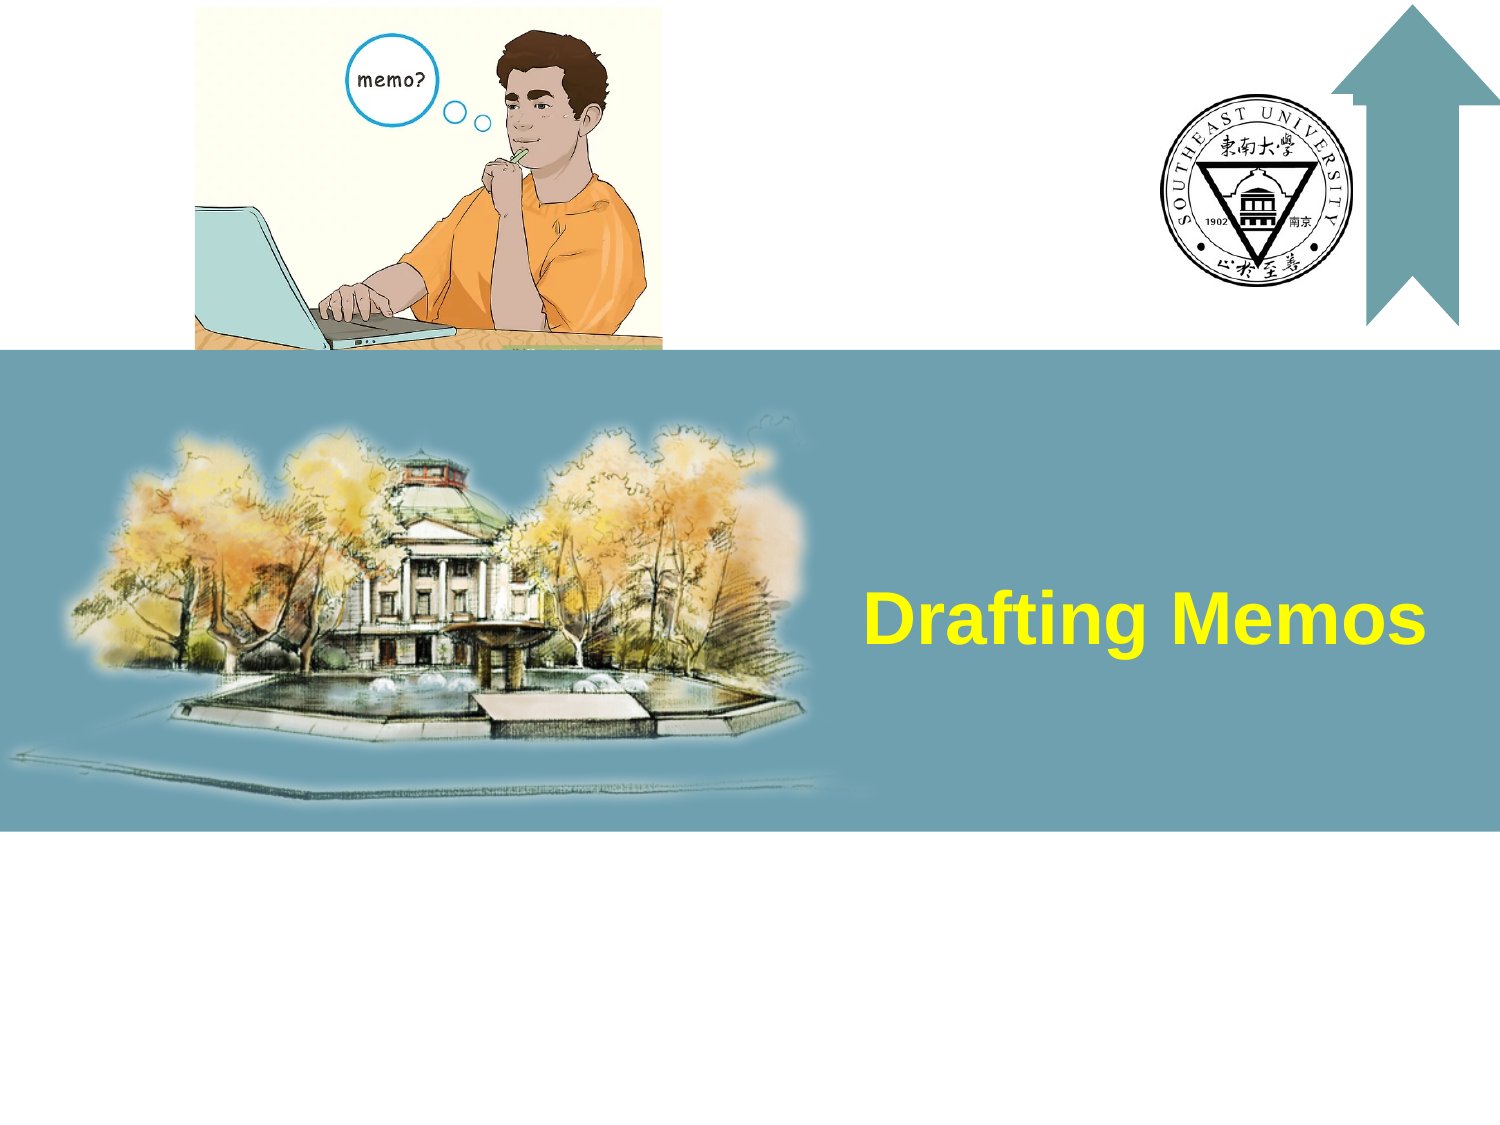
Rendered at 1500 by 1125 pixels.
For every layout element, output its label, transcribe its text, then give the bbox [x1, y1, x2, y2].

picture [1160, 94, 1353, 287]
text_box Drafting Memos [847, 562, 1444, 668]
picture [0, 7, 880, 832]
